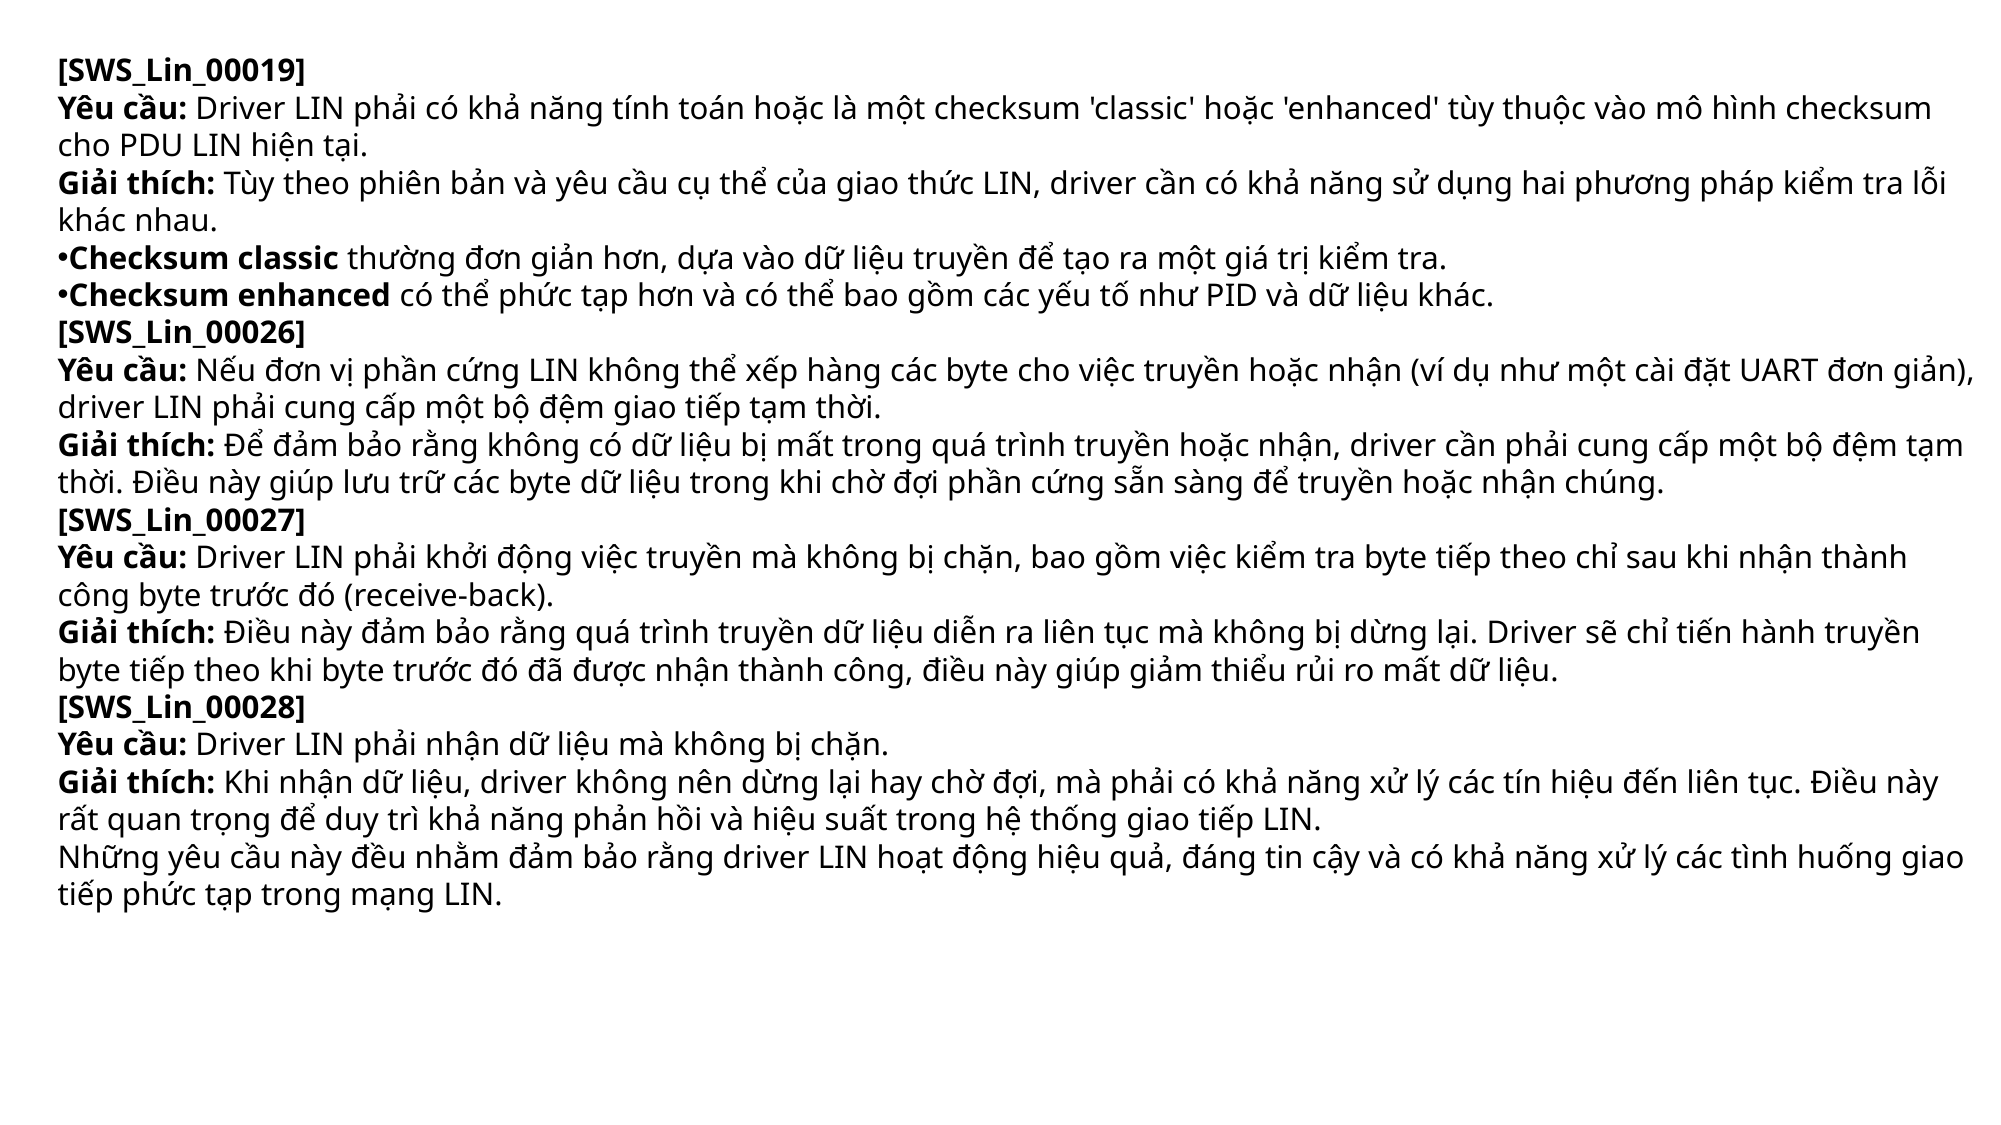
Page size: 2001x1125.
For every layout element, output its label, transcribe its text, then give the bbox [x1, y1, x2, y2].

text_box [SWS_Lin_00019] Yêu cầu: Driver LIN phải có khả năng tính toán hoặc là một checksum 'classic' hoặc 'enhanced' tùy thuộc vào mô hình checksum cho PDU LIN hiện tại. Giải thích: Tùy theo phiên bản và yêu cầu cụ thể của giao thức LIN, driver cần có khả năng sử dụng hai phương pháp kiểm tra lỗi khác nhau. Checksum classic thường đơn giản hơn, dựa vào dữ liệu truyền để tạo ra một giá trị kiểm tra. Checksum enhanced có thể phức tạp hơn và có thể bao gồm các yếu tố như PID và dữ liệu khác. [SWS_Lin_00026] Yêu cầu: Nếu đơn vị phần cứng LIN không thể xếp hàng các byte cho việc truyền hoặc nhận (ví dụ như một cài đặt UART đơn giản), driver LIN phải cung cấp một bộ đệm giao tiếp tạm thời. Giải thích: Để đảm bảo rằng không có dữ liệu bị mất trong quá trình truyền hoặc nhận, driver cần phải cung cấp một bộ đệm tạm thời. Điều này giúp lưu trữ các byte dữ liệu trong khi chờ đợi phần cứng sẵn sàng để truyền hoặc nhận chúng. [SWS_Lin_00027] Yêu cầu: Driver LIN phải khởi động việc truyền mà không bị chặn, bao gồm việc kiểm tra byte tiếp theo chỉ sau khi nhận thành công byte trước đó (receive-back). Giải thích: Điều này đảm bảo rằng quá trình truyền dữ liệu diễn ra liên tục mà không bị dừng lại. Driver sẽ chỉ tiến hành truyền byte tiếp theo khi byte trước đó đã được nhận thành công, điều này giúp giảm thiểu rủi ro mất dữ liệu. [SWS_Lin_00028] Yêu cầu: Driver LIN phải nhận dữ liệu mà không bị chặn. Giải thích: Khi nhận dữ liệu, driver không nên dừng lại hay chờ đợi, mà phải có khả năng xử lý các tín hiệu đến liên tục. Điều này rất quan trọng để duy trì khả năng phản hồi và hiệu suất trong hệ thống giao tiếp LIN. Những yêu cầu này đều nhằm đảm bảo rằng driver LIN hoạt động hiệu quả, đáng tin cậy và có khả năng xử lý các tình huống giao tiếp phức tạp trong mạng LIN. [42, 43, 2000, 920]
